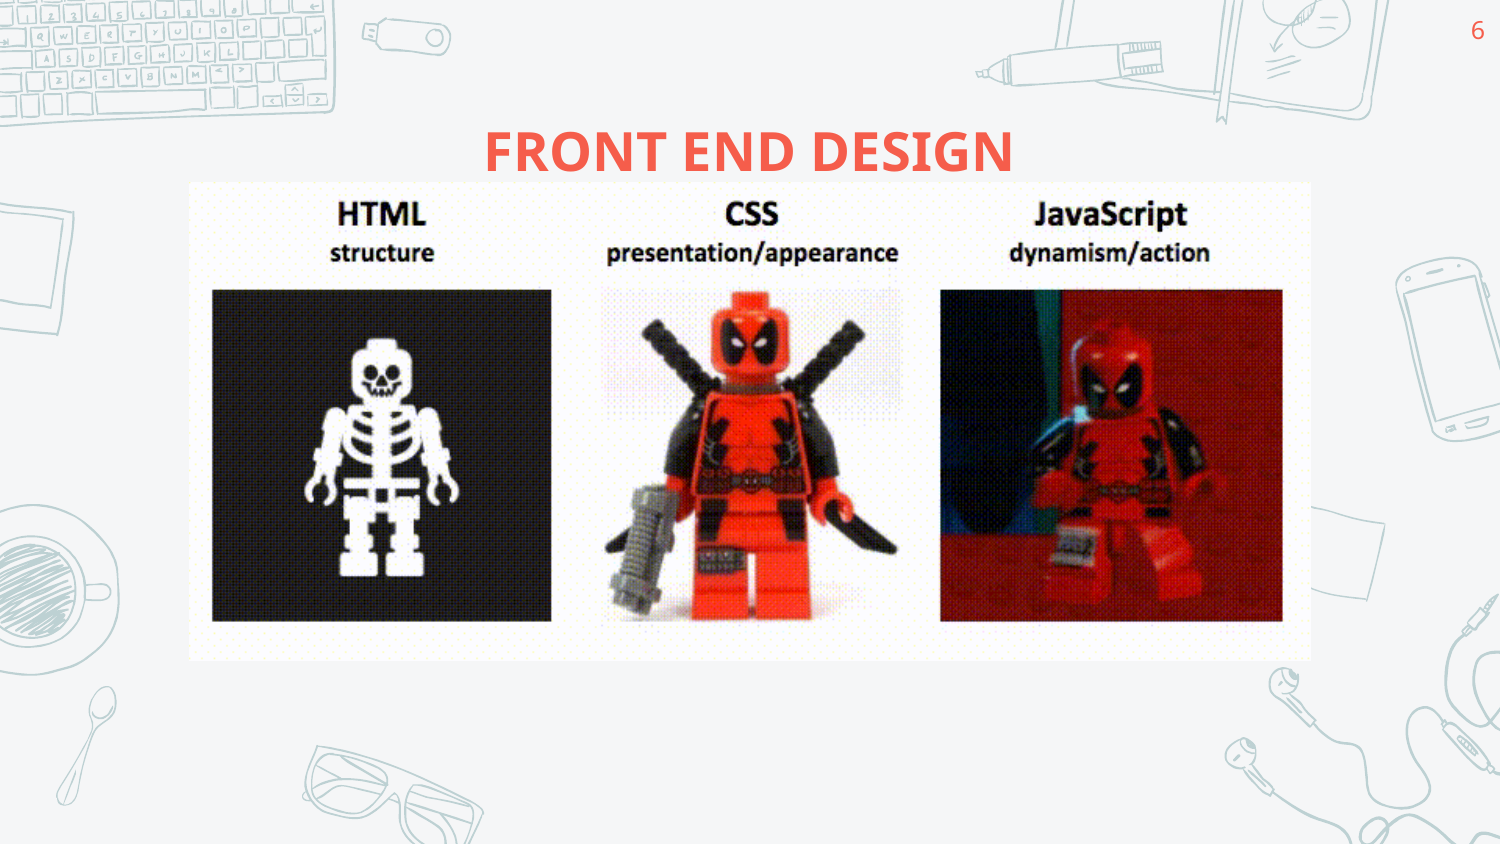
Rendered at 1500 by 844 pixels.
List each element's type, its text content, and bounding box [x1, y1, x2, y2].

title FRONT END DESIGN [185, 86, 1315, 188]
picture [188, 182, 1312, 662]
slide_number 6 [1435, 0, 1500, 53]
